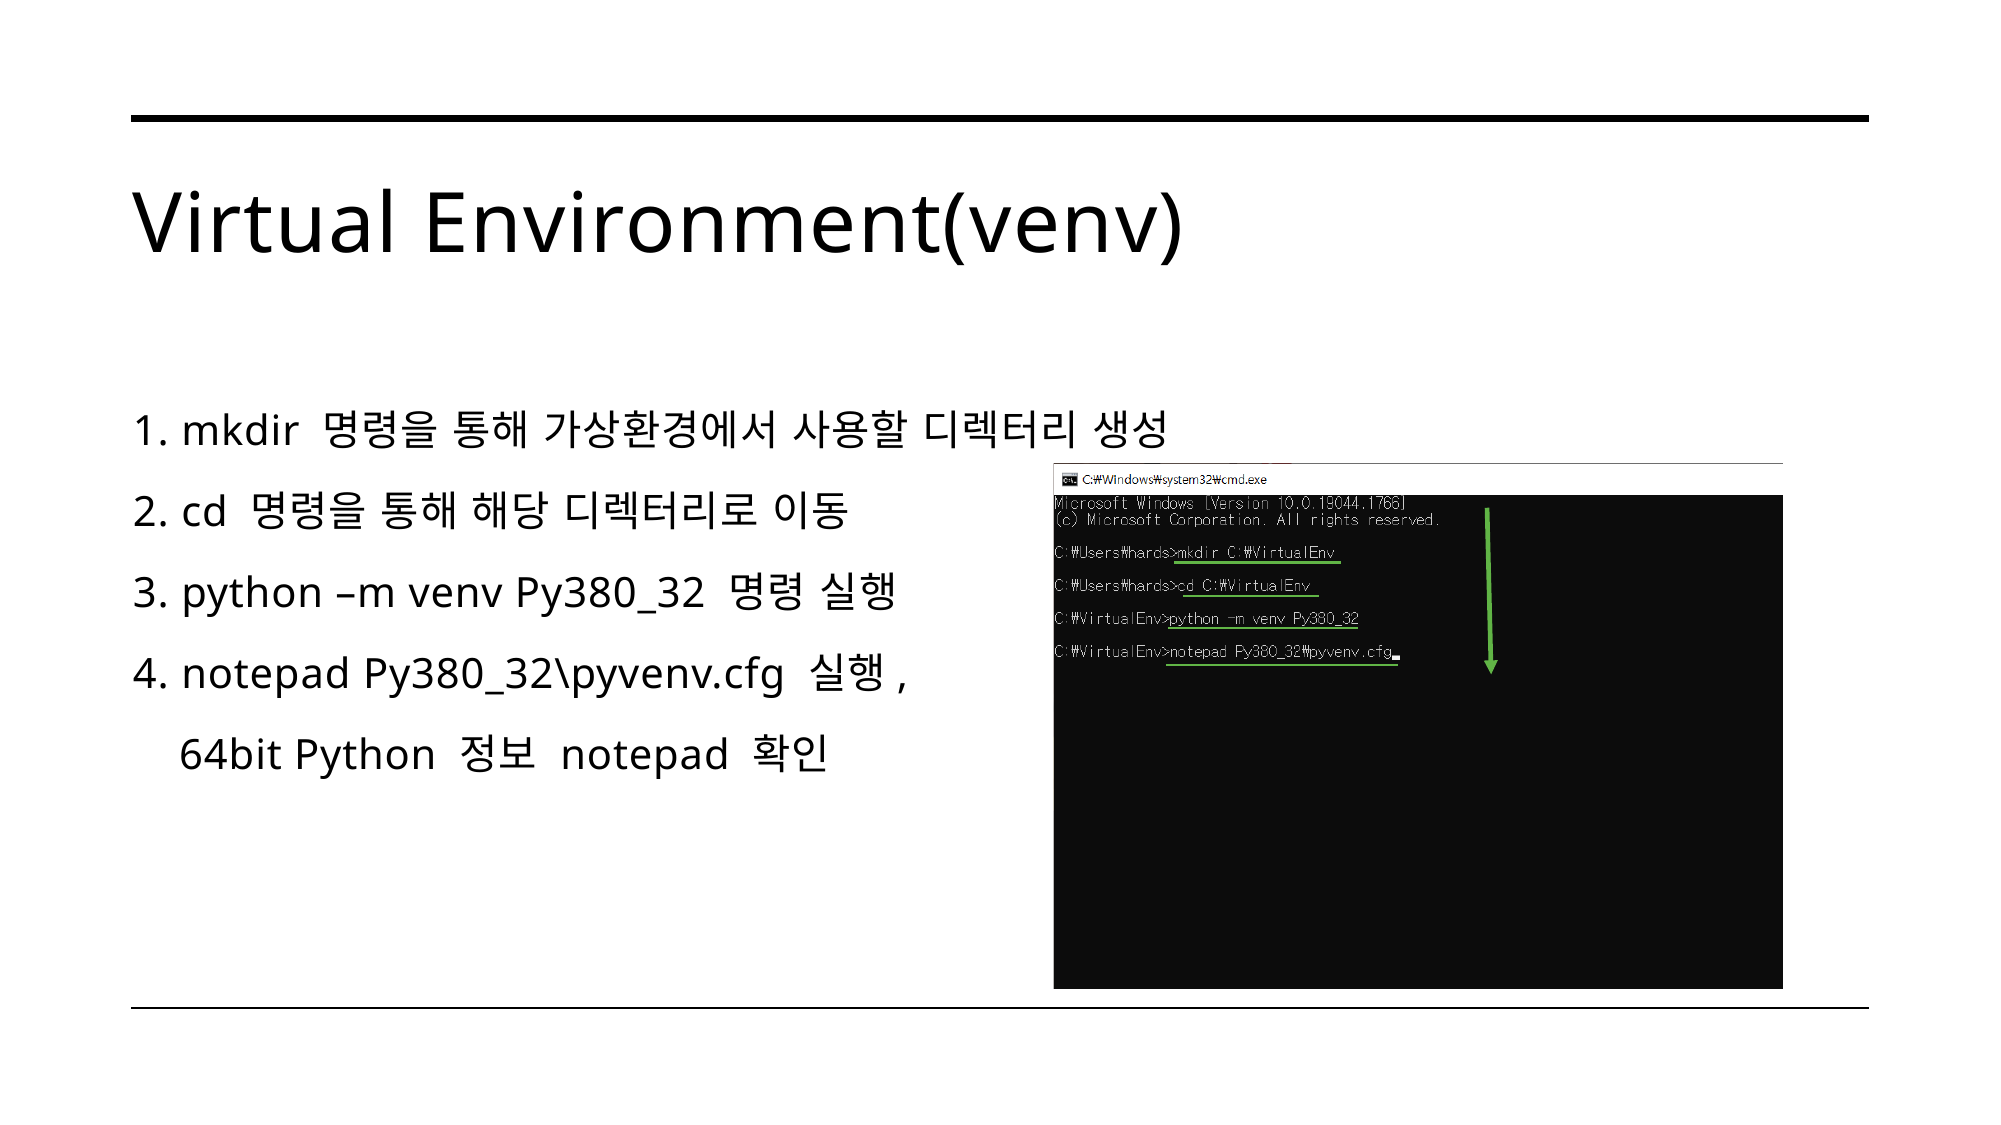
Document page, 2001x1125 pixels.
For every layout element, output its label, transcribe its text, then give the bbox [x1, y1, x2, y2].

list 1. mkdir 명령을 통해 가상환경에서 사용할 디렉터리 생성 2. cd 명령을 통해 해당 디렉터리로 이동 3. python –m venv Py380_32 명령 실행 4. notepad Py380_32\pyvenv.cfg 실행, 64bit Python 정보 notepad 확인 [114, 376, 1869, 973]
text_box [1487, 507, 1492, 675]
picture [1053, 463, 1783, 989]
title Virtual Environment(venv) [114, 151, 1869, 376]
